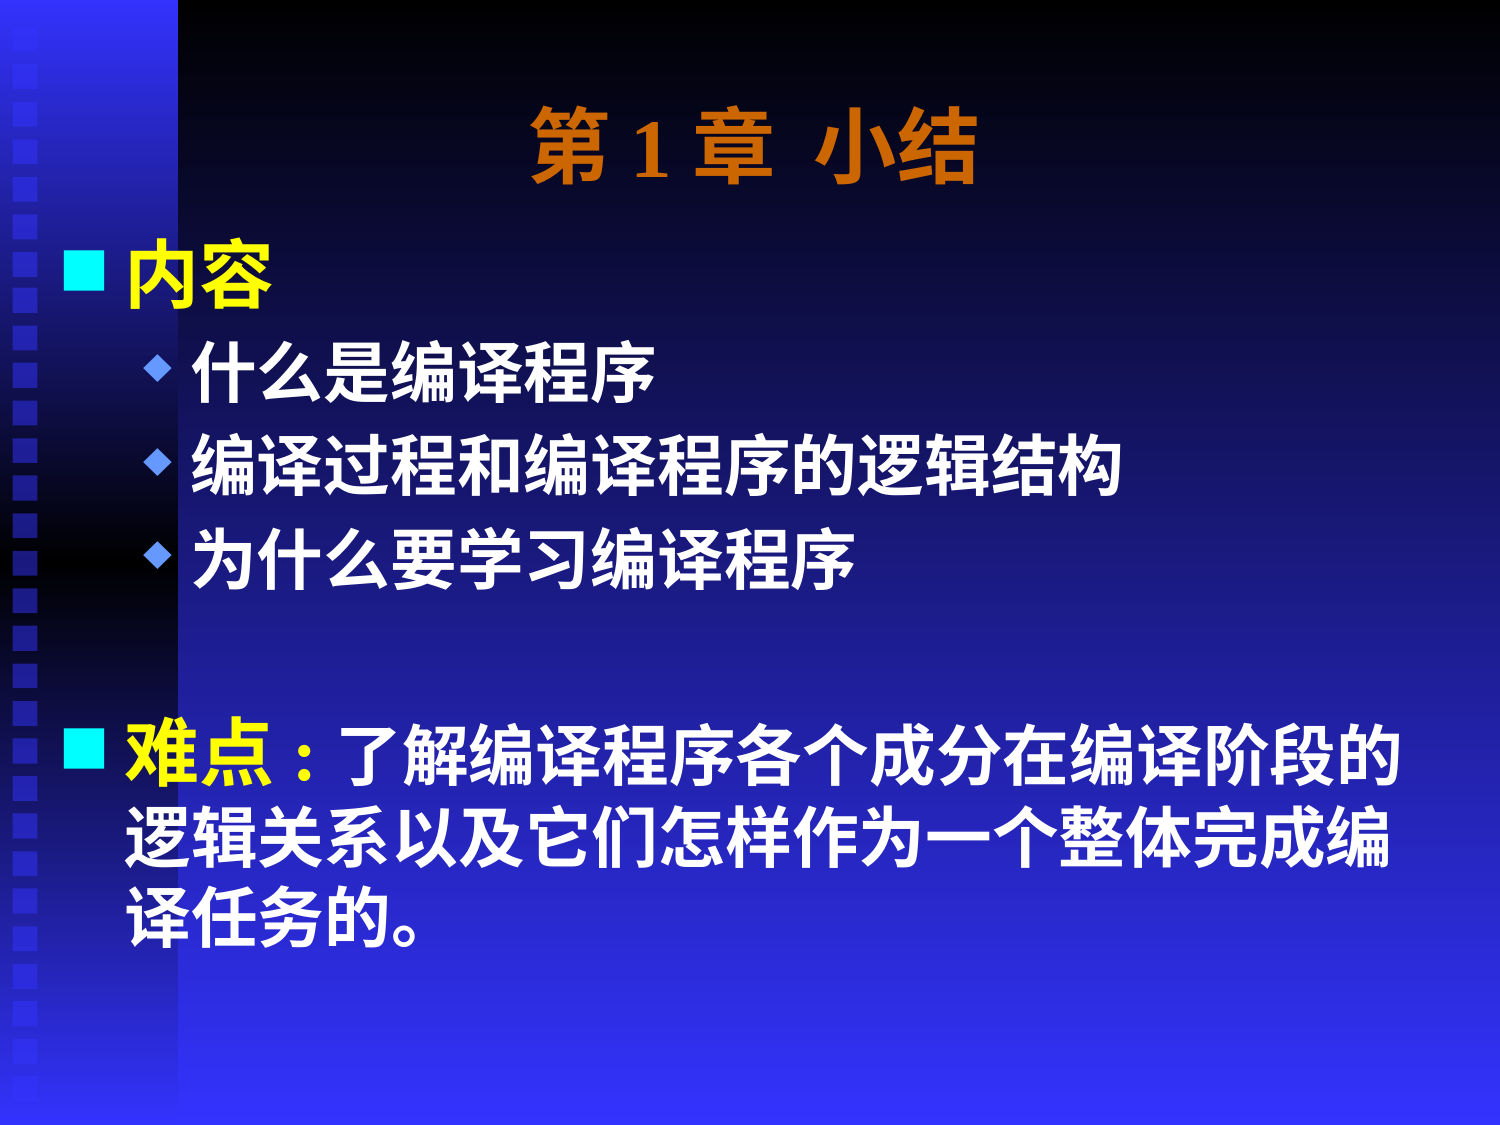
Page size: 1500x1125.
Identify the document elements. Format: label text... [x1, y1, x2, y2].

title 第1章 小结 [512, 50, 1075, 219]
list 内容 什么是编译程序 编译过程和编译程序的逻辑结构 为什么要学习编译程序 难点:了解编译程序各个成分在编译阶段的逻辑关系以及它们怎样作为一个整体完成编译任务的。 [52, 219, 1460, 996]
